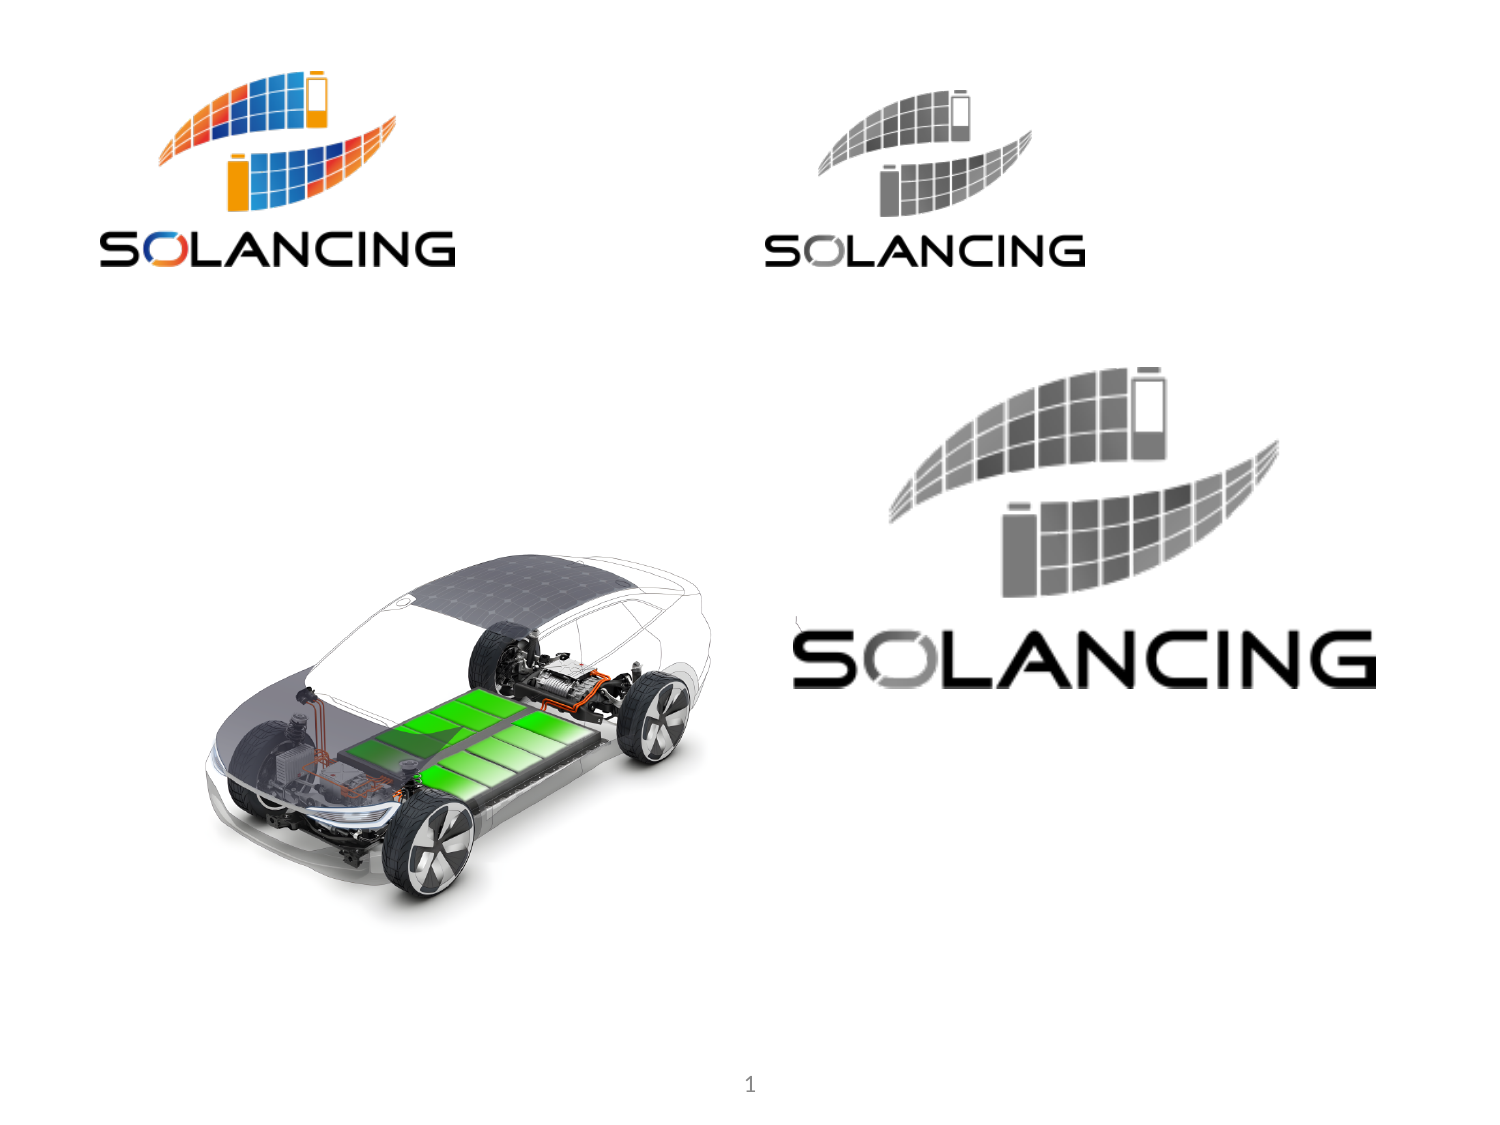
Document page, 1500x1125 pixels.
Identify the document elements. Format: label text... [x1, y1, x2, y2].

picture [100, 70, 455, 267]
picture [765, 90, 1085, 267]
slide_number 1 [575, 1052, 925, 1113]
picture [100, 367, 1377, 1024]
